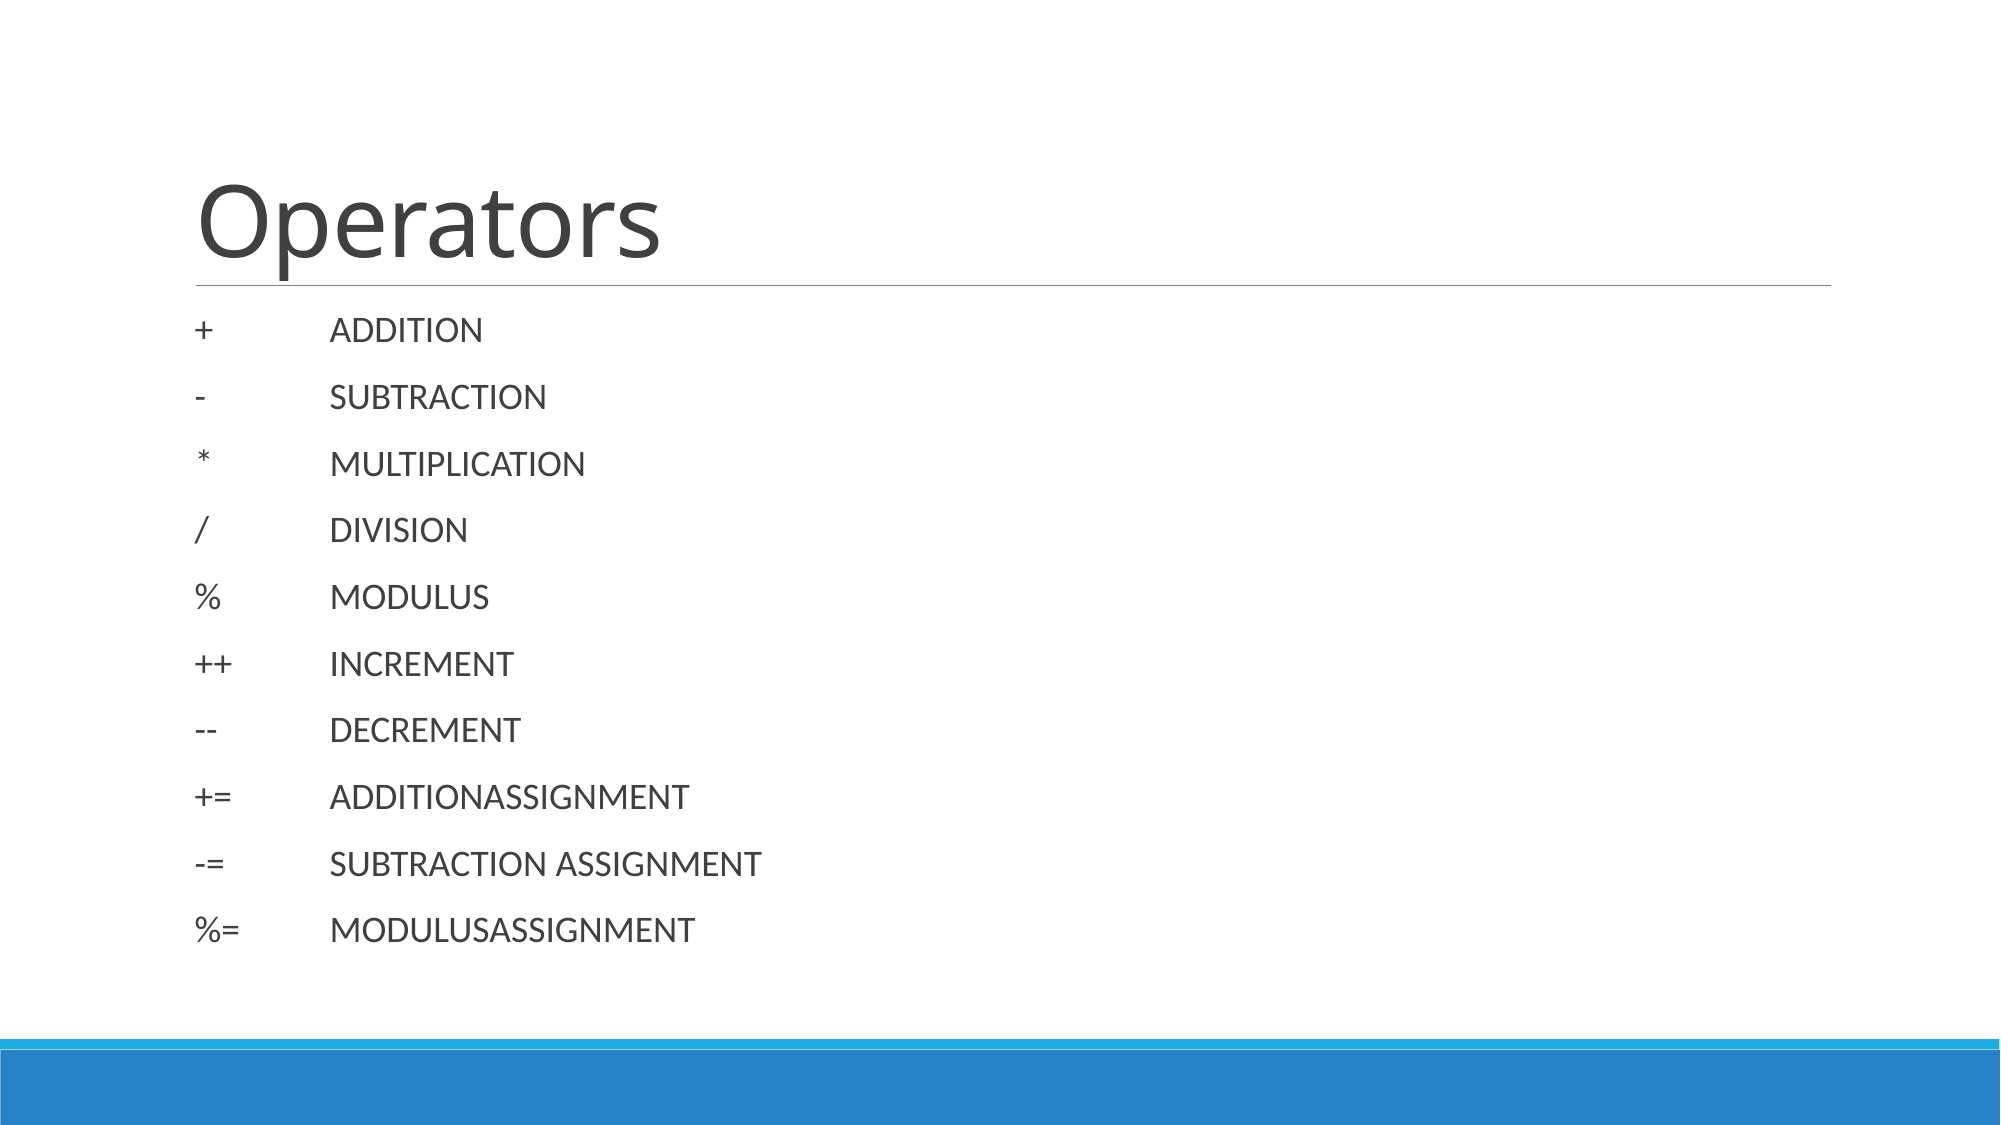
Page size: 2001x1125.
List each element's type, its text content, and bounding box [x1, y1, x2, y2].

list + ADDITION - SUBTRACTION * MULTIPLICATION / DIVISION % MODULUS ++ INCREMENT -- DECREMENT += ADDITIONASSIGNMENT -= SUBTRACTION ASSIGNMENT %= MODULUSASSIGNMENT [180, 302, 1830, 963]
title Operators [180, 47, 1830, 285]
